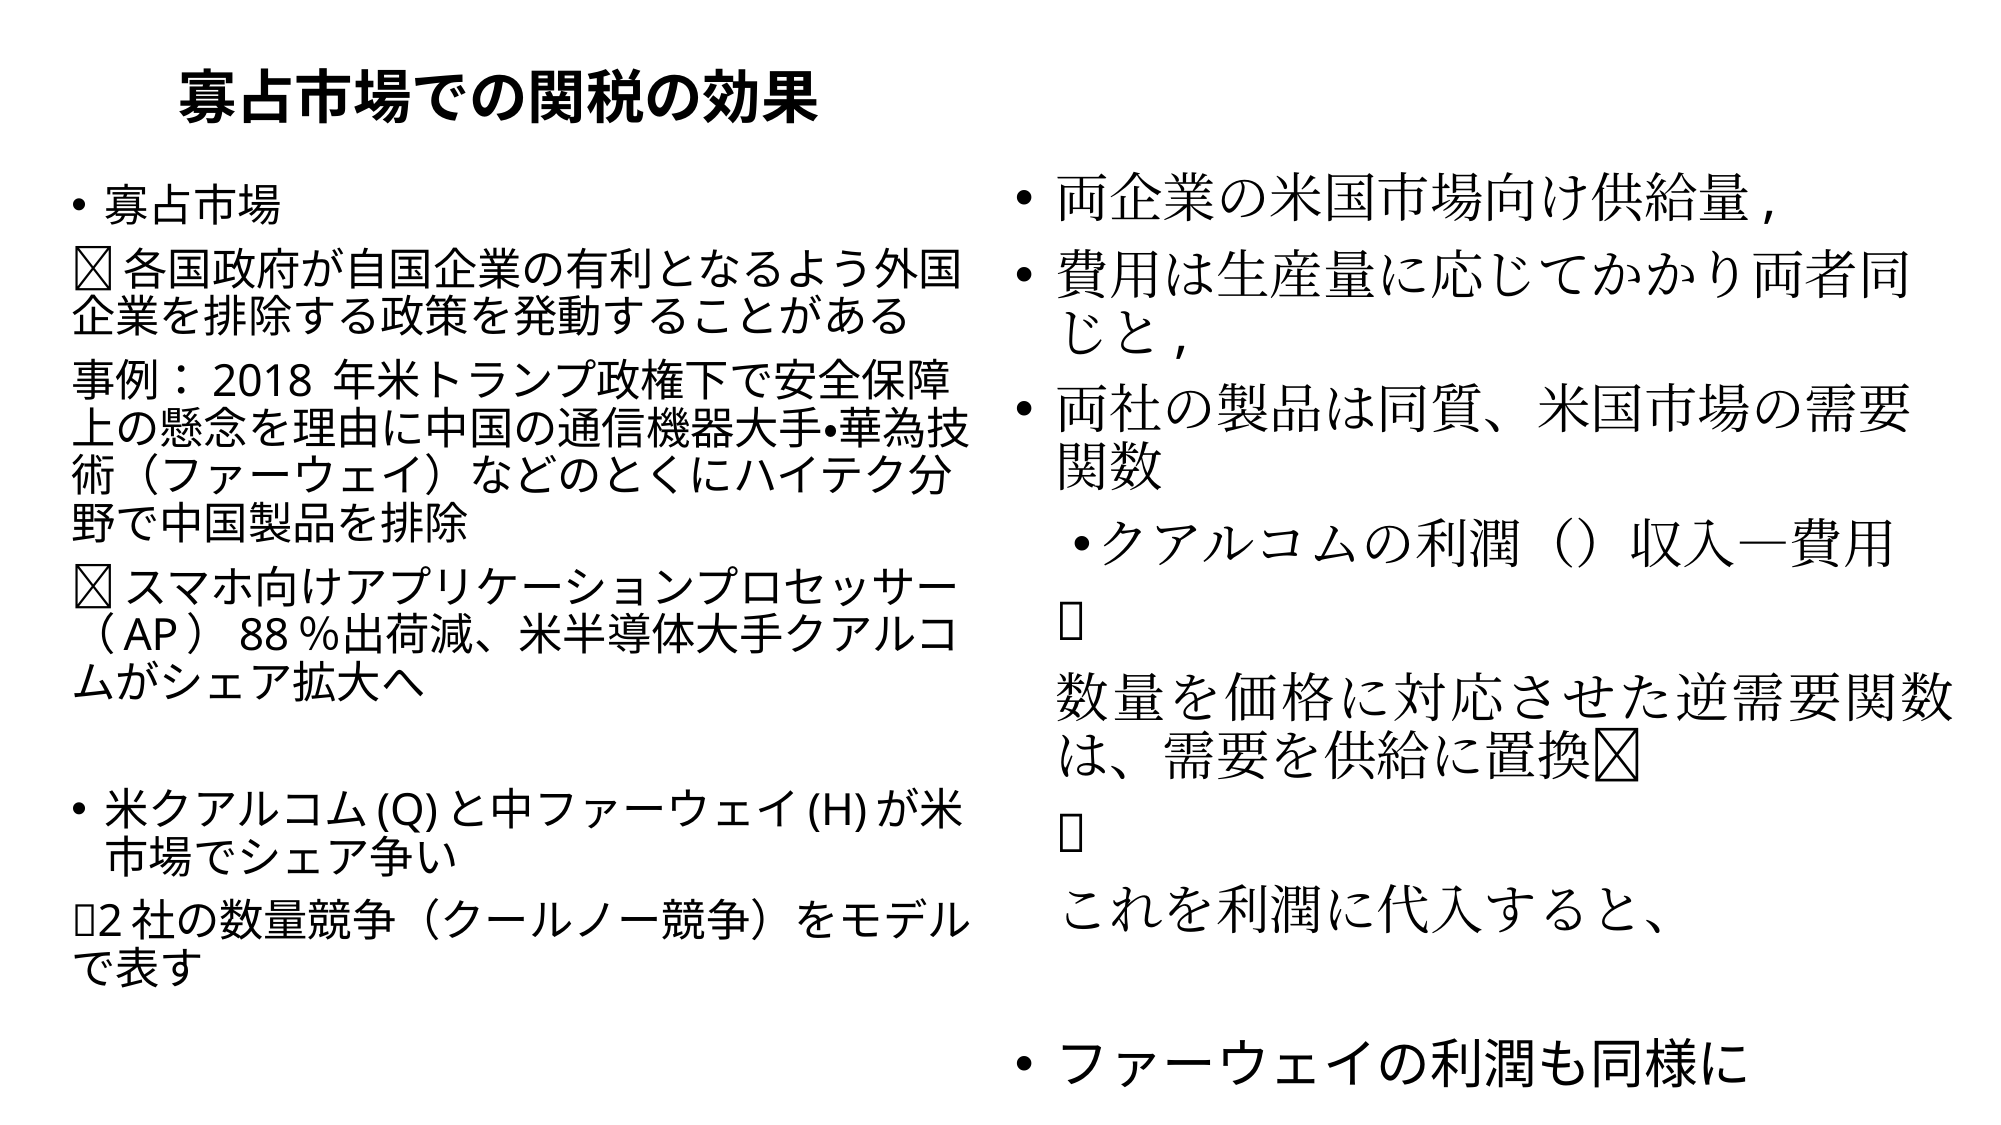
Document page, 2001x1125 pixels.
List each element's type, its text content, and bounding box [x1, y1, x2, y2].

title 寡占市場での関税の効果 [163, 59, 1863, 141]
list 寡占市場 各国政府が自国企業の有利となるよう外国企業を排除する政策を発動することがある 事例：2018 年米トランプ政権下で安全保障上の懸念を理由に中国の通信機器大手・華為技術（ファーウェイ）などのとくにハイテク分野で中国製品を排除 スマホ向けアプリケーションプロセッサー（AP）88％出荷減、米半導体大手クアルコムがシェア拡大へ 米クアルコム(Q)と中ファーウェイ(H)が米市場でシェア争い 2社の数量競争（クールノー競争）をモデルで表す [56, 176, 1000, 1014]
